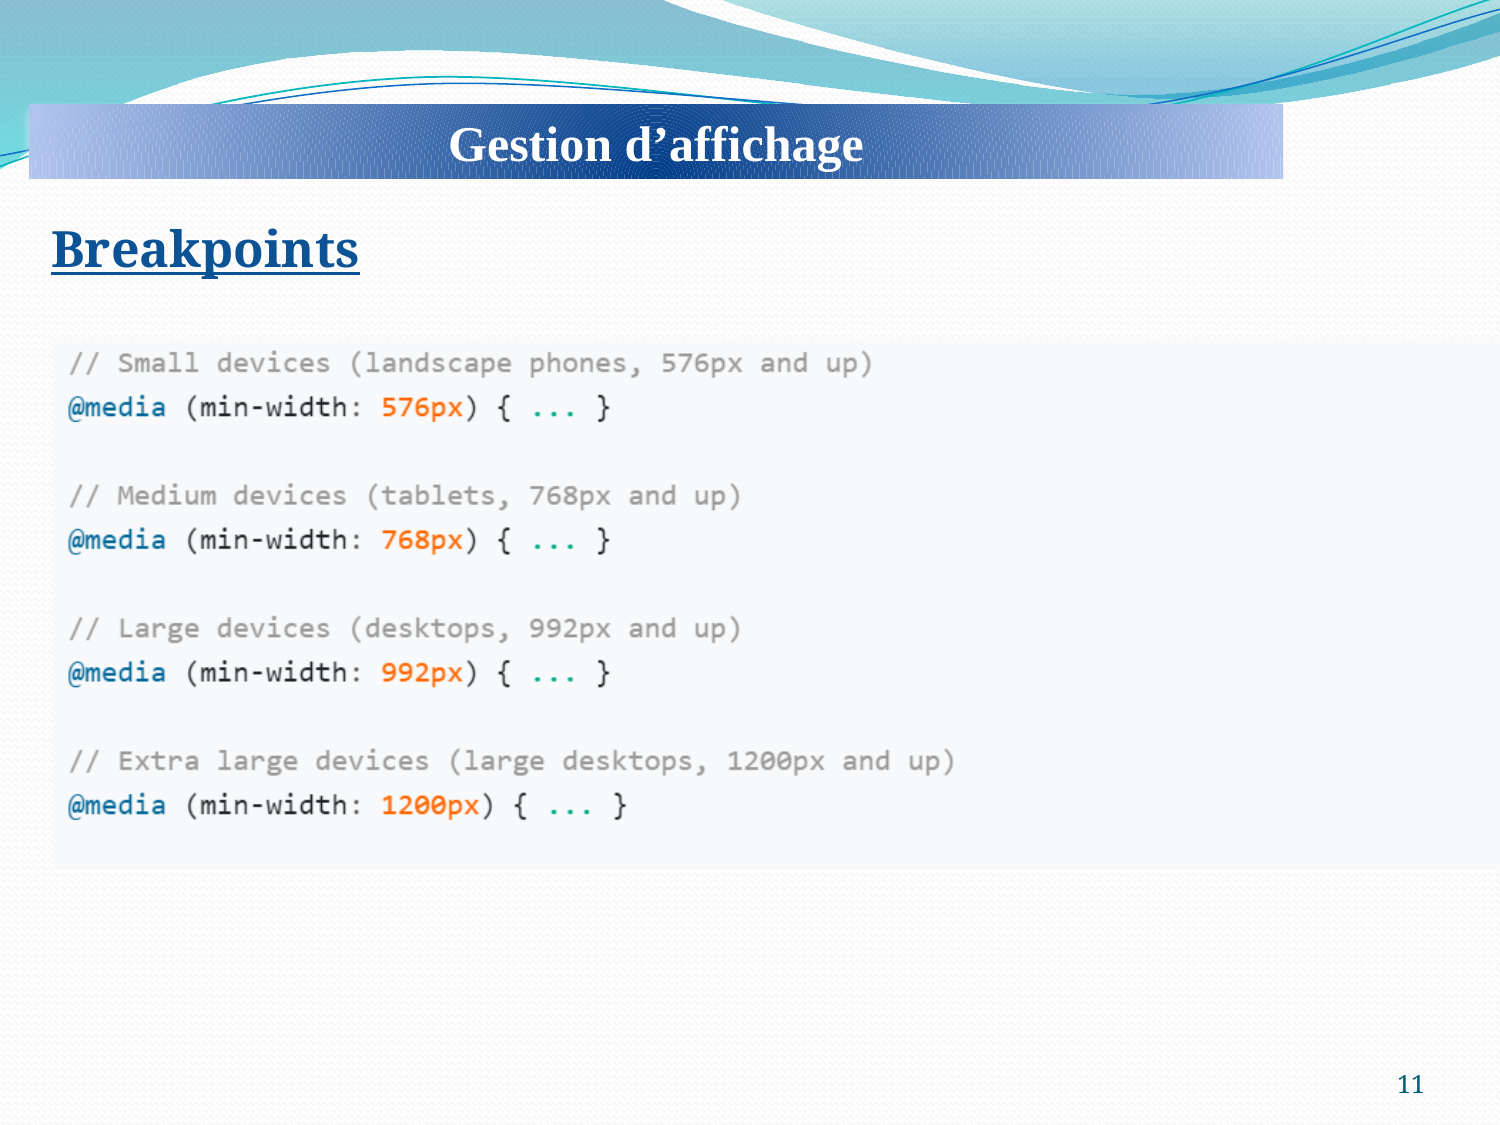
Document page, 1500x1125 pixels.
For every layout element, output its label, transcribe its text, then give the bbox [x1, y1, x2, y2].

text_box Breakpoints [0, 210, 412, 286]
slide_number 11 [1299, 1042, 1425, 1103]
picture [52, 337, 1500, 870]
text_box Gestion d’affichage [29, 104, 1284, 179]
